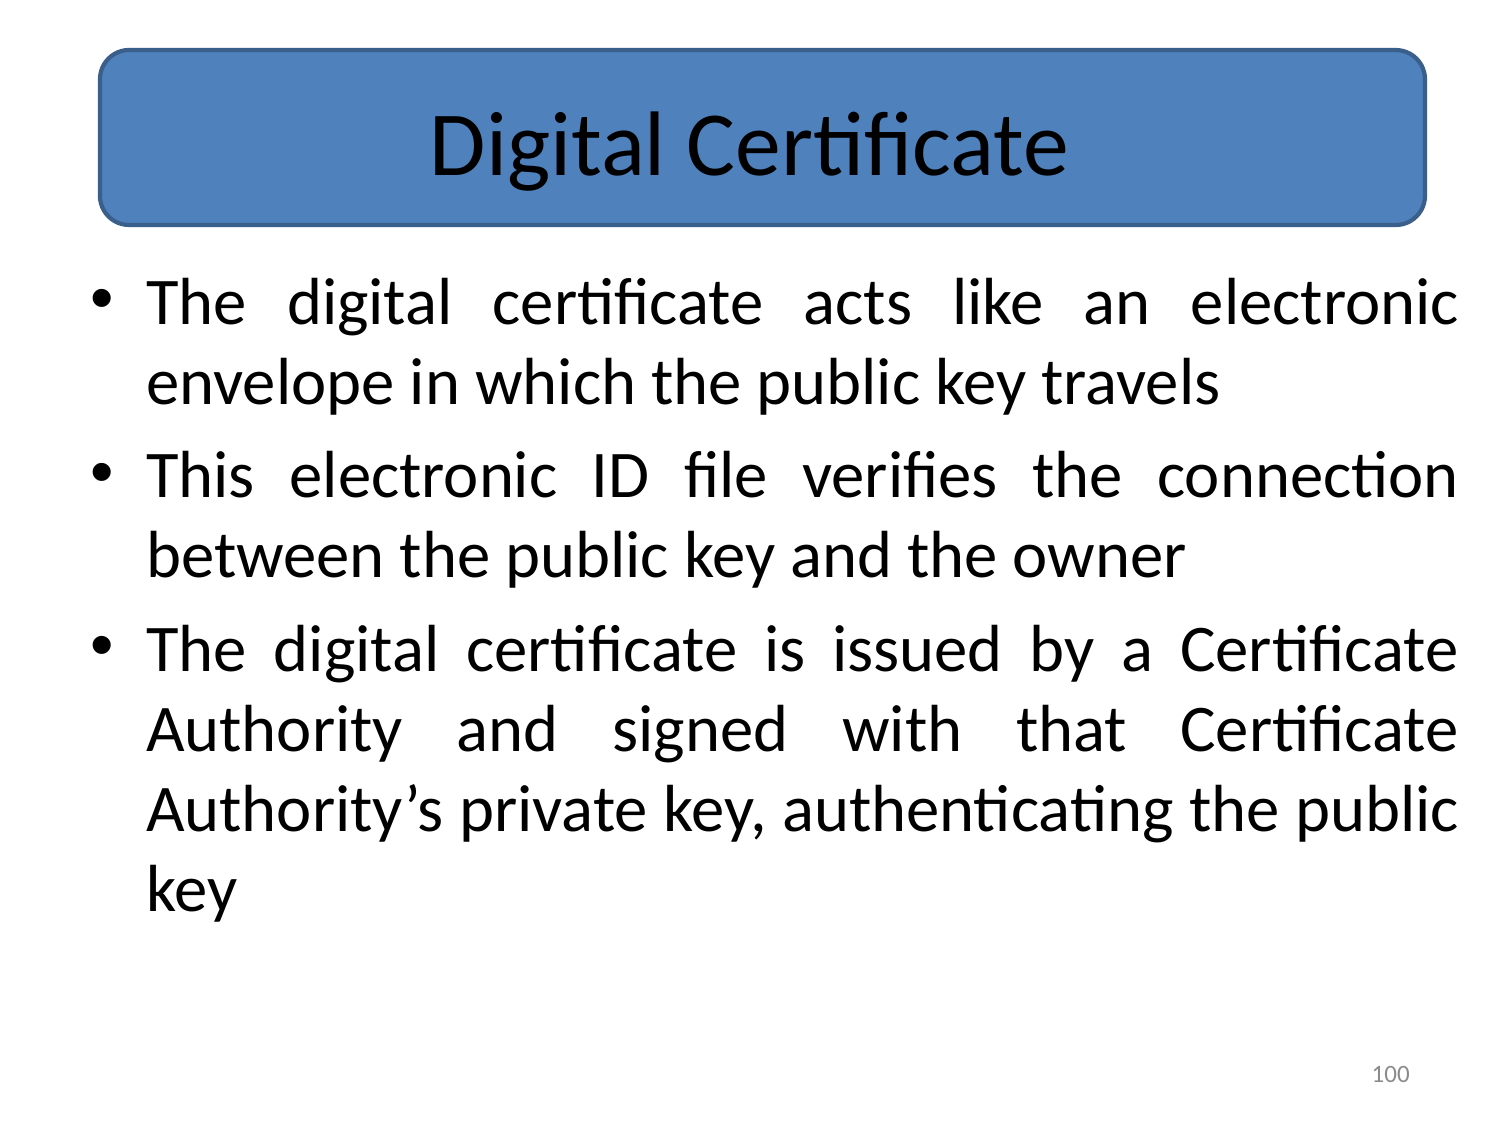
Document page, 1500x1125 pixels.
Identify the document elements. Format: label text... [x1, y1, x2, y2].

slide_number 100 [1074, 1042, 1425, 1103]
title Digital Certificate [75, 45, 1425, 233]
list The digital certificate acts like an electronic envelope in which the public key travels This electronic ID file verifies the connection between the public key and the owner The digital certificate is issued by a Certificate Authority and signed with that Certificate Authority’s private key, authenticating the public key [75, 249, 1475, 1005]
